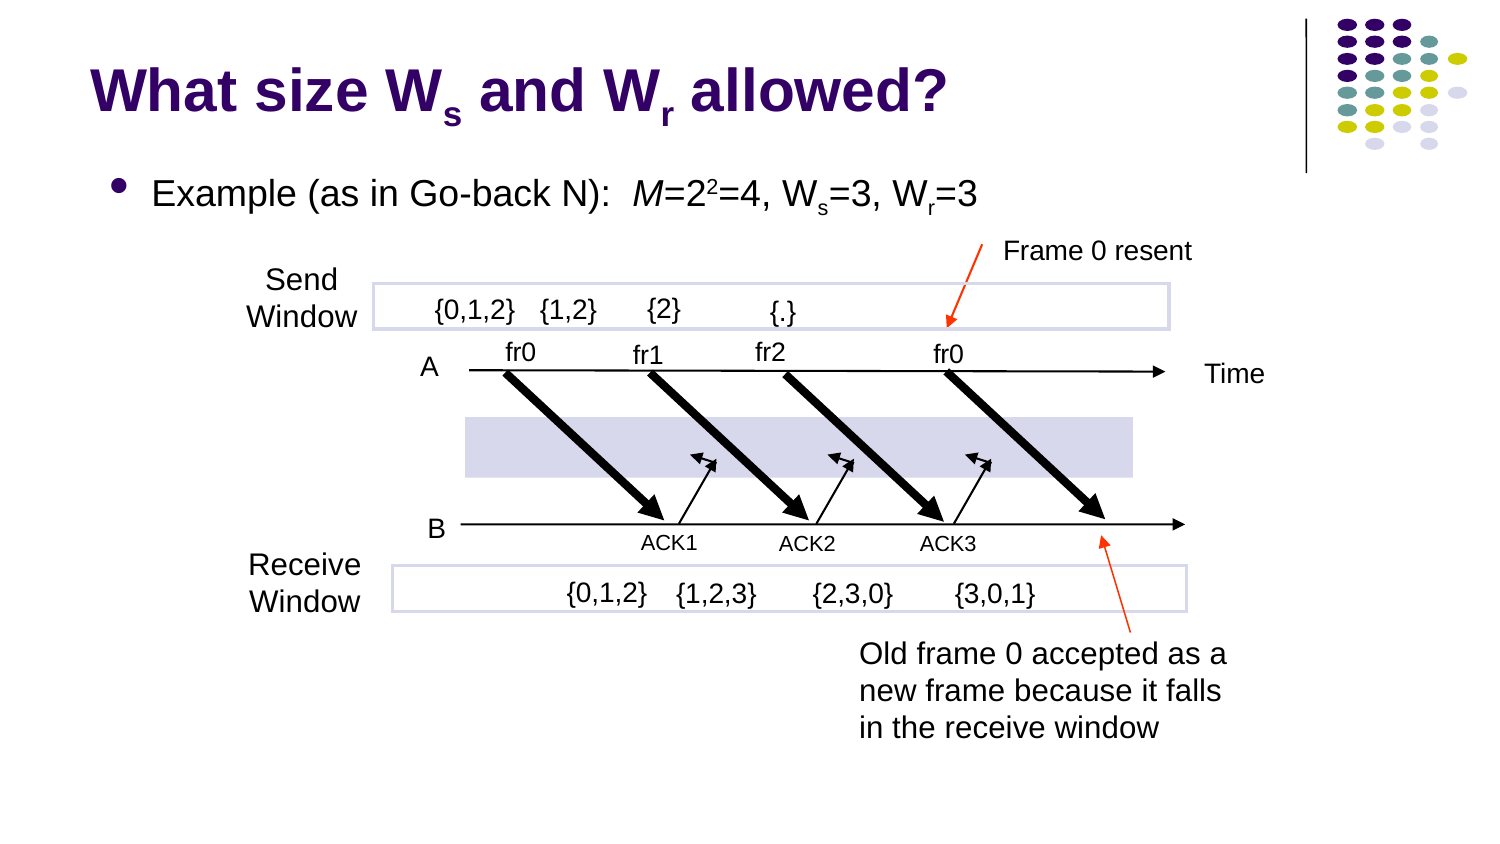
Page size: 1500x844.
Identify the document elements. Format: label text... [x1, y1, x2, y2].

list Example (as in Go-back N): M=22=4, Ws=3, Wr=3 [94, 161, 1107, 228]
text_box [218, 226, 1280, 753]
title What size Ws and Wr allowed? [75, 15, 1313, 141]
